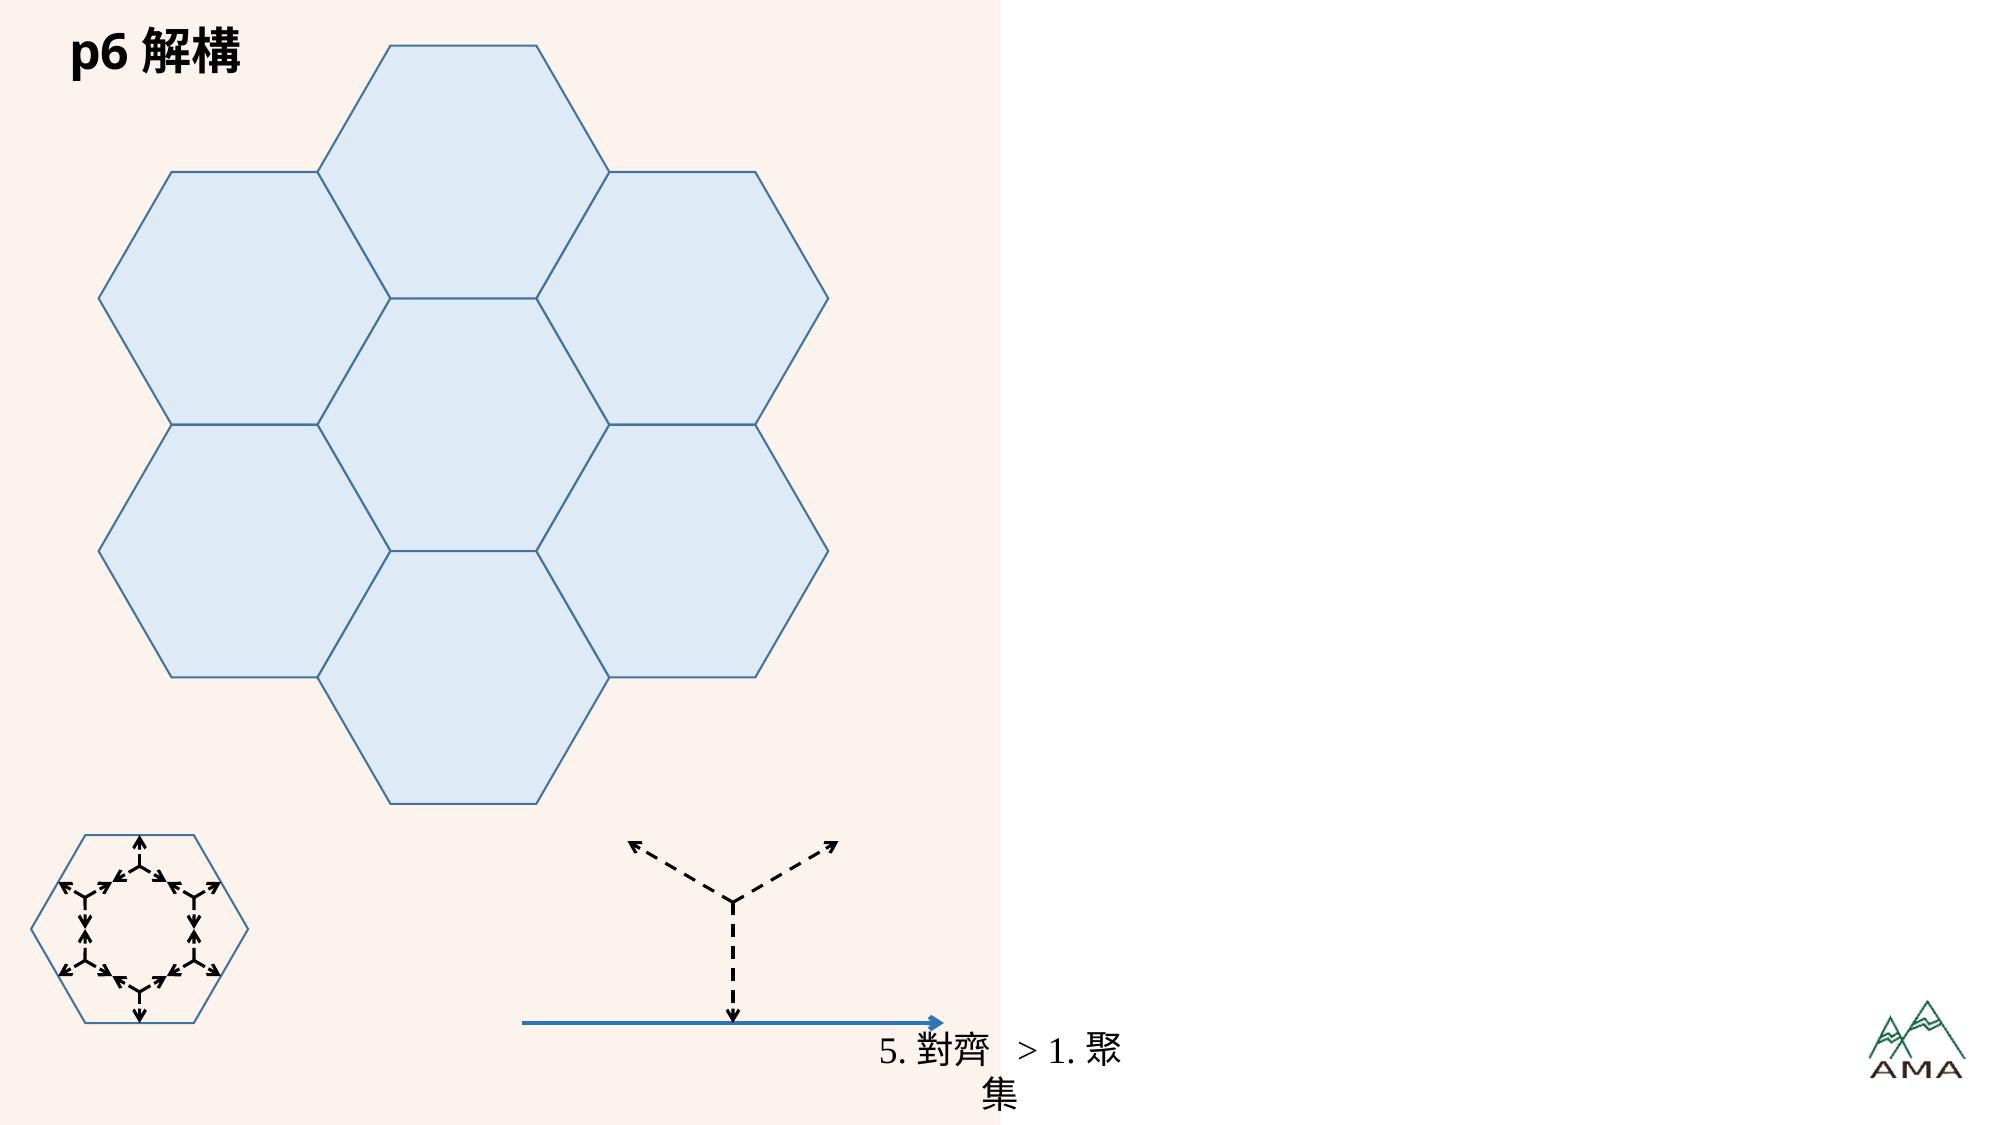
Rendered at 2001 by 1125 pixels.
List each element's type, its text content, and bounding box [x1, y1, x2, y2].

text_box [535, 423, 830, 679]
picture [1857, 987, 1974, 1092]
title p6解構 [54, 20, 947, 87]
text_box [536, 170, 830, 424]
text_box [317, 298, 607, 550]
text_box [31, 835, 249, 1024]
text_box [316, 44, 611, 300]
text_box [97, 423, 392, 679]
text_box [97, 170, 388, 425]
text_box [316, 550, 610, 805]
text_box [627, 841, 839, 1023]
text_box 5.對齊 > 1.聚集 [841, 1036, 1160, 1105]
